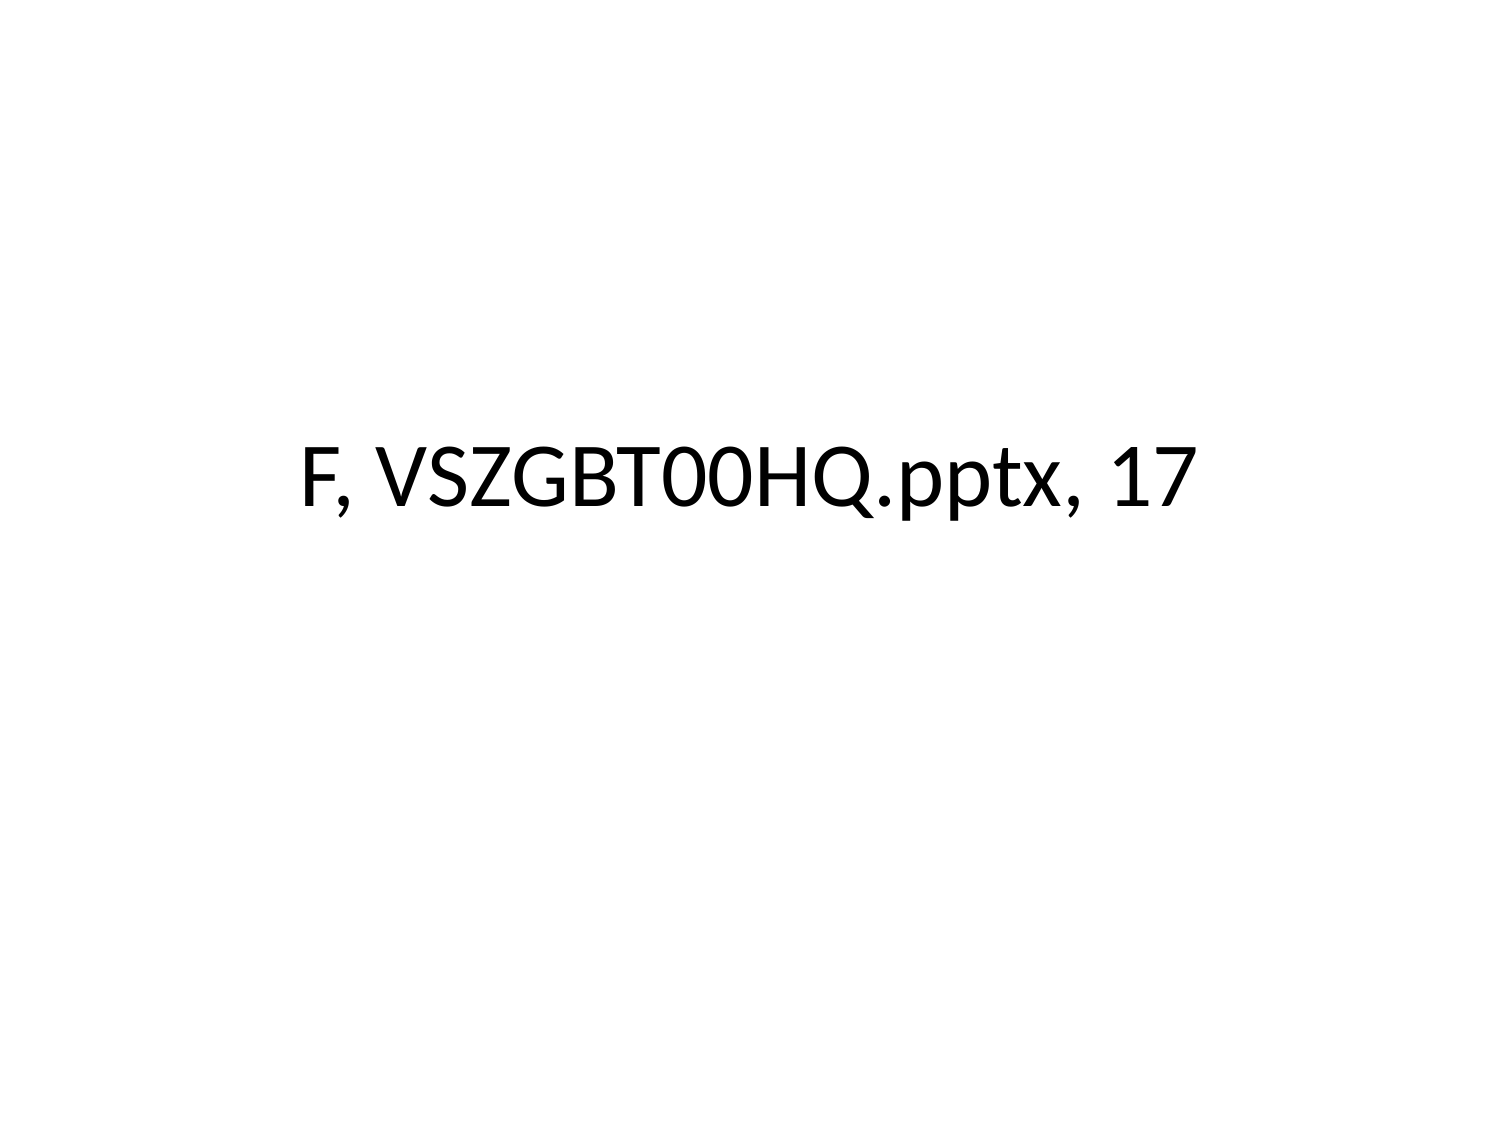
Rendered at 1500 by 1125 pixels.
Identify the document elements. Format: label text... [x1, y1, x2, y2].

title F, VSZGBT00HQ.pptx, 17 [112, 349, 1388, 591]
